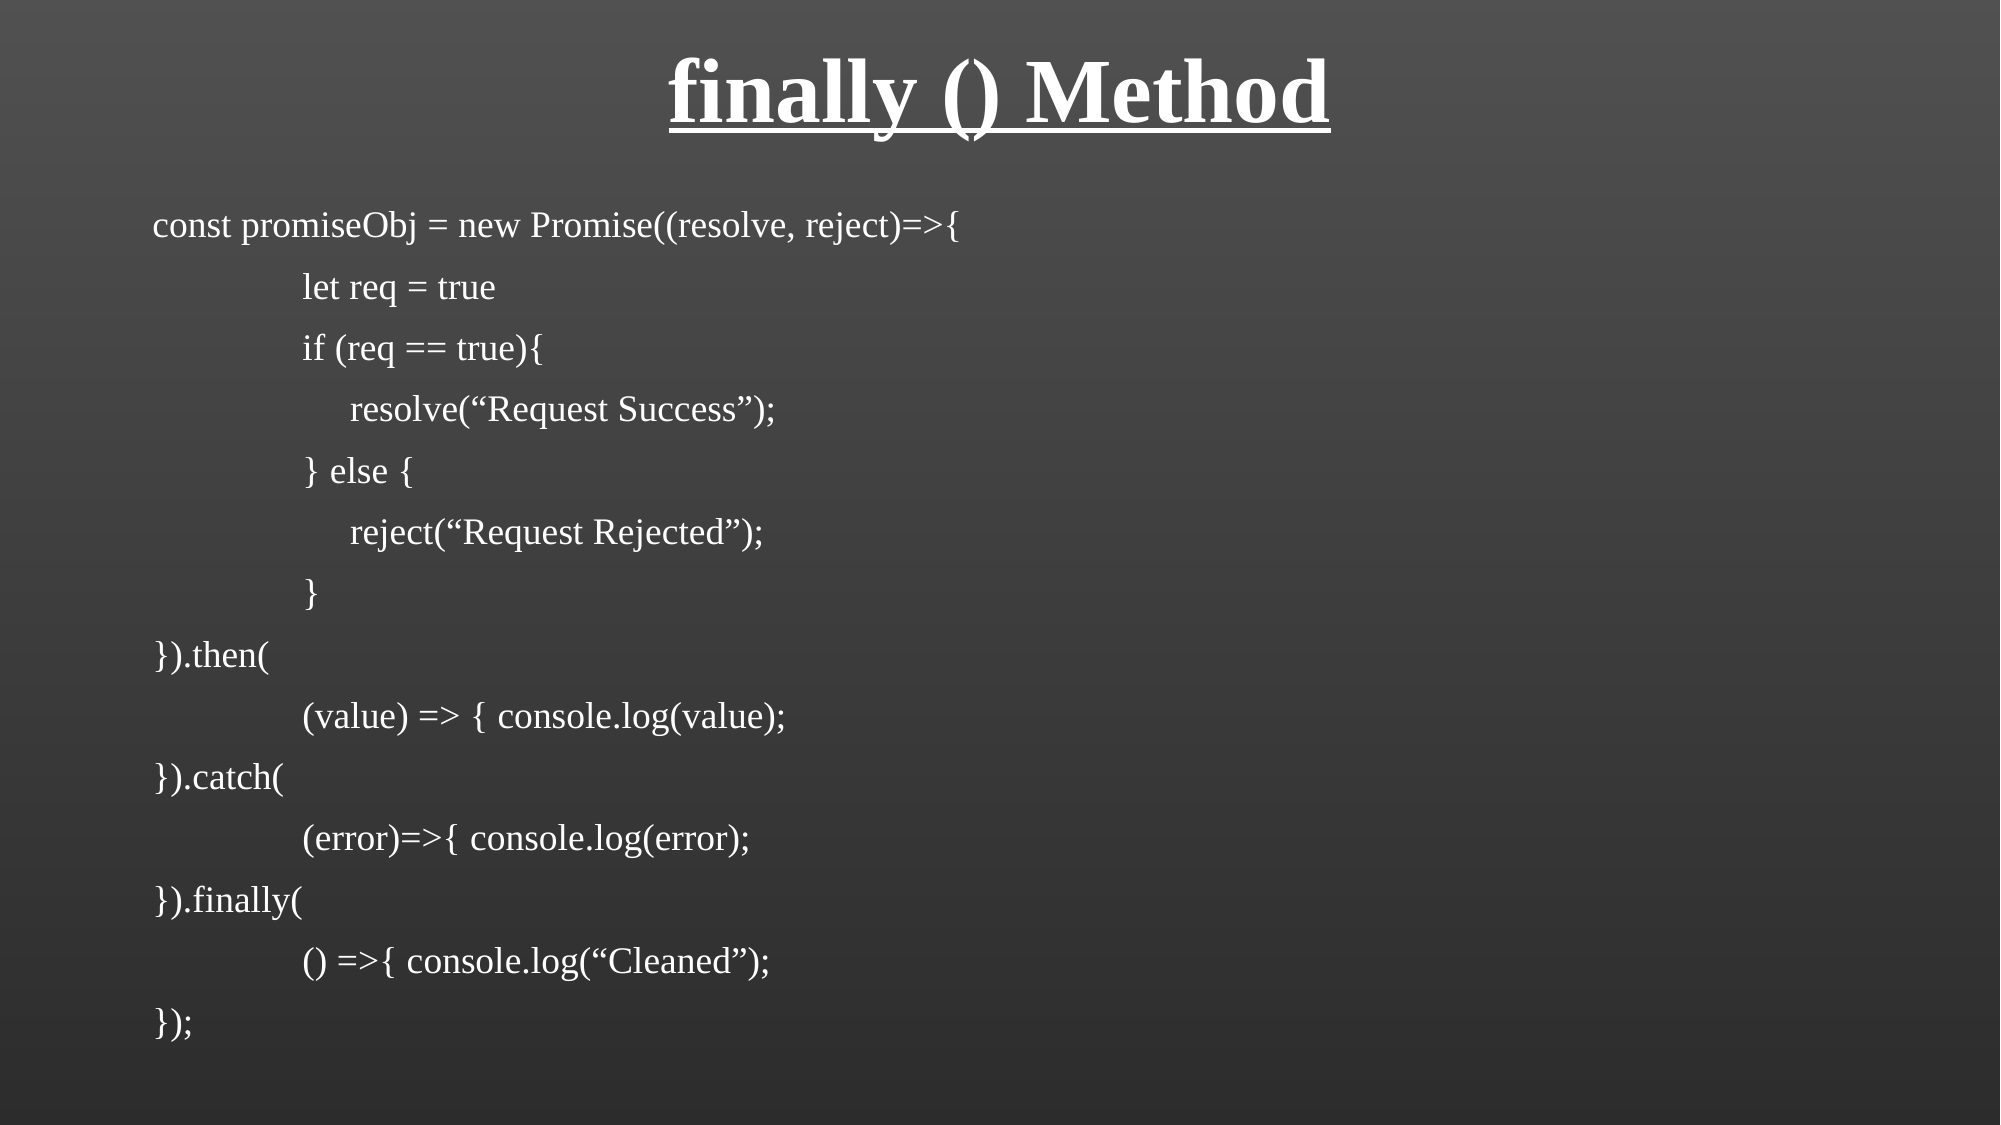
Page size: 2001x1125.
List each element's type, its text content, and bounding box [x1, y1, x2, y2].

list const promiseObj = new Promise((resolve, reject)=>{ let req = true if (req == true){ resolve(“Request Success”); } else { reject(“Request Rejected”); } }).then( (value) => { console.log(value); }).catch( (error)=>{ console.log(error); }).finally( () =>{ console.log(“Cleaned”); }); [137, 198, 1863, 1082]
title finally () Method [137, 10, 1863, 176]
